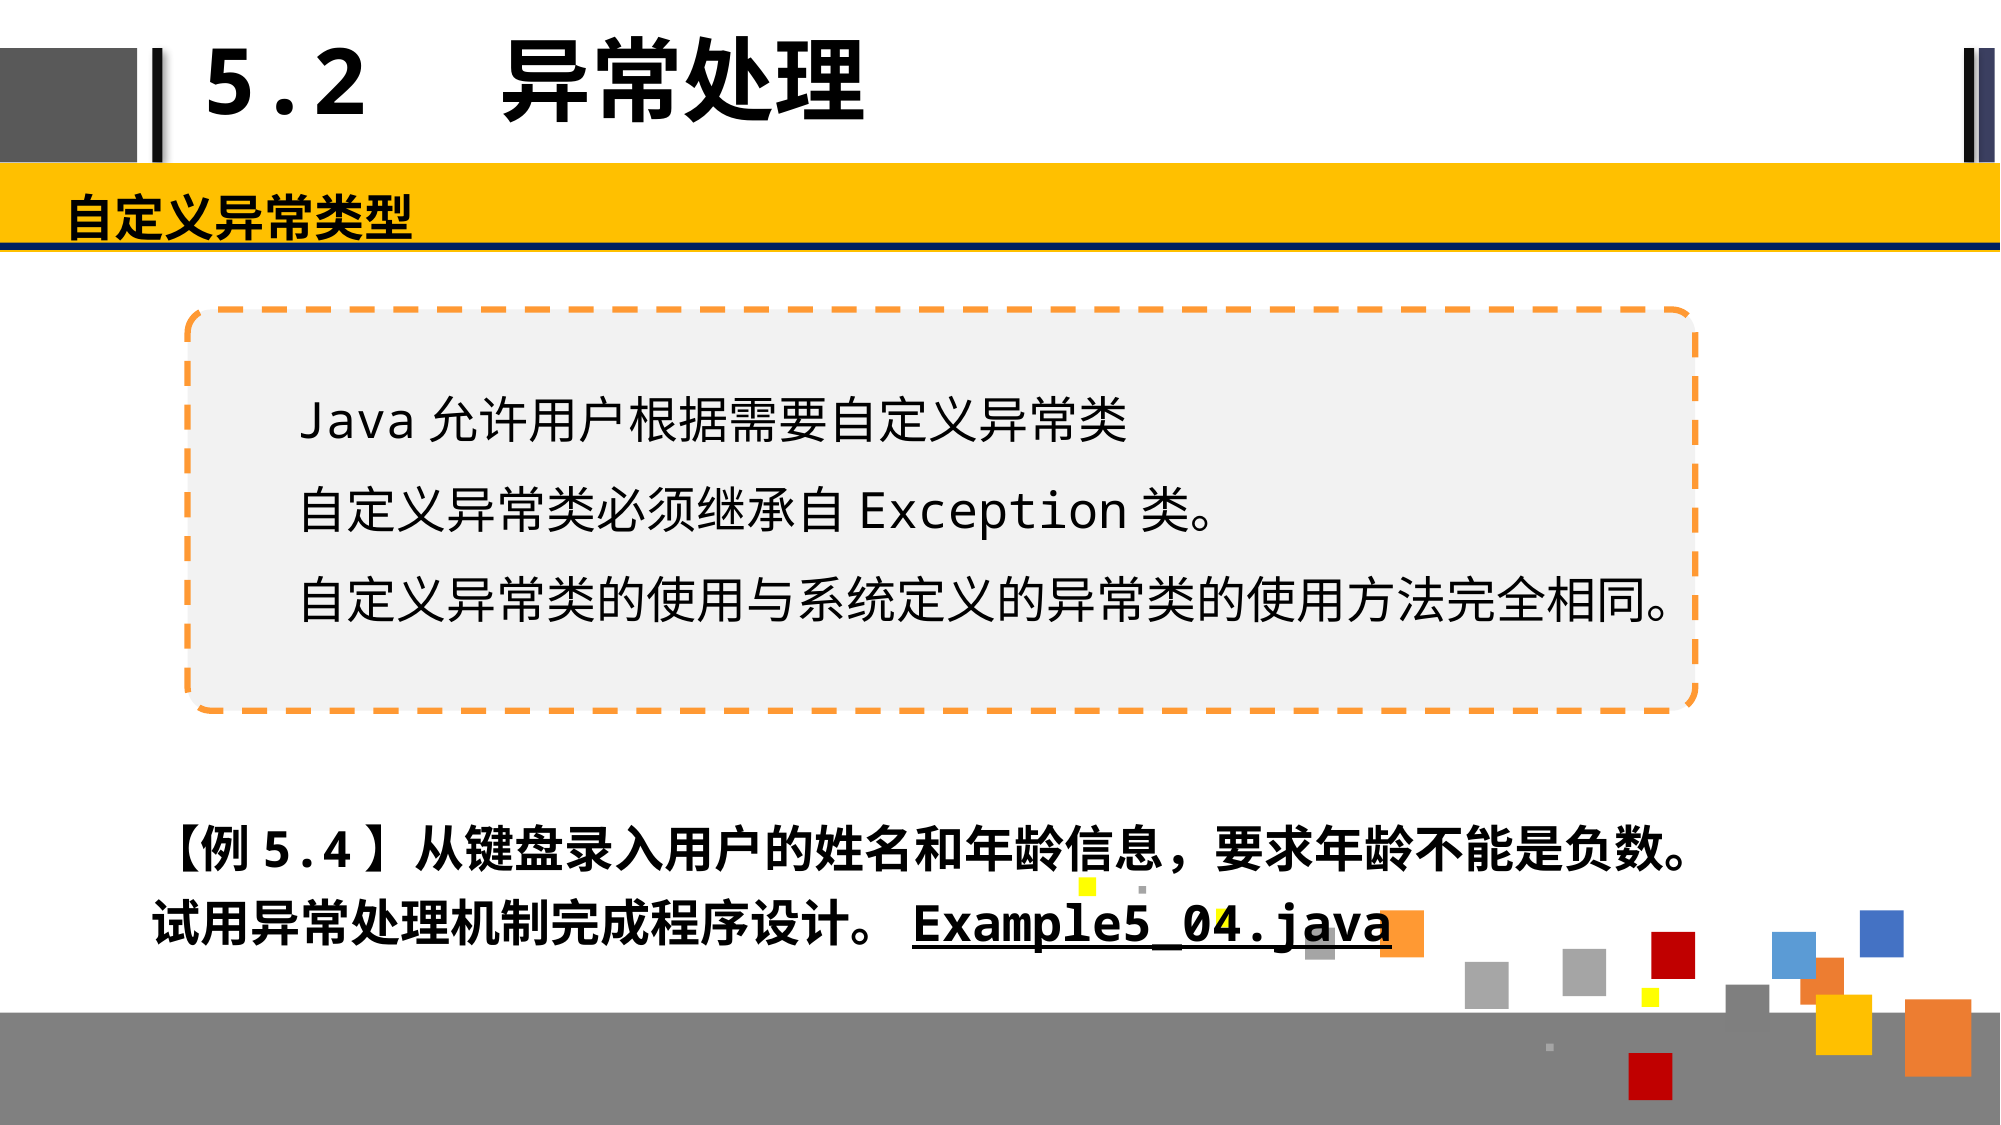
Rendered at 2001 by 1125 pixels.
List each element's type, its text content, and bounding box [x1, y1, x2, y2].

text_box [186, 308, 1697, 709]
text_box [1078, 877, 1972, 1101]
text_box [0, 162, 2000, 252]
text_box Java允许用户根据需要自定义异常类 自定义异常类必须继承自Exception类。 自定义异常类的使用与系统定义的异常类的使用方法完全相同。 [201, 348, 1711, 788]
text_box 【例5.4】从键盘录入用户的姓名和年龄信息，要求年龄不能是负数。试用异常处理机制完成程序设计。Example5_04.java [130, 795, 1777, 999]
title 5.2 异常处理 [187, 2, 1459, 162]
text_box [0, 1012, 2000, 1125]
